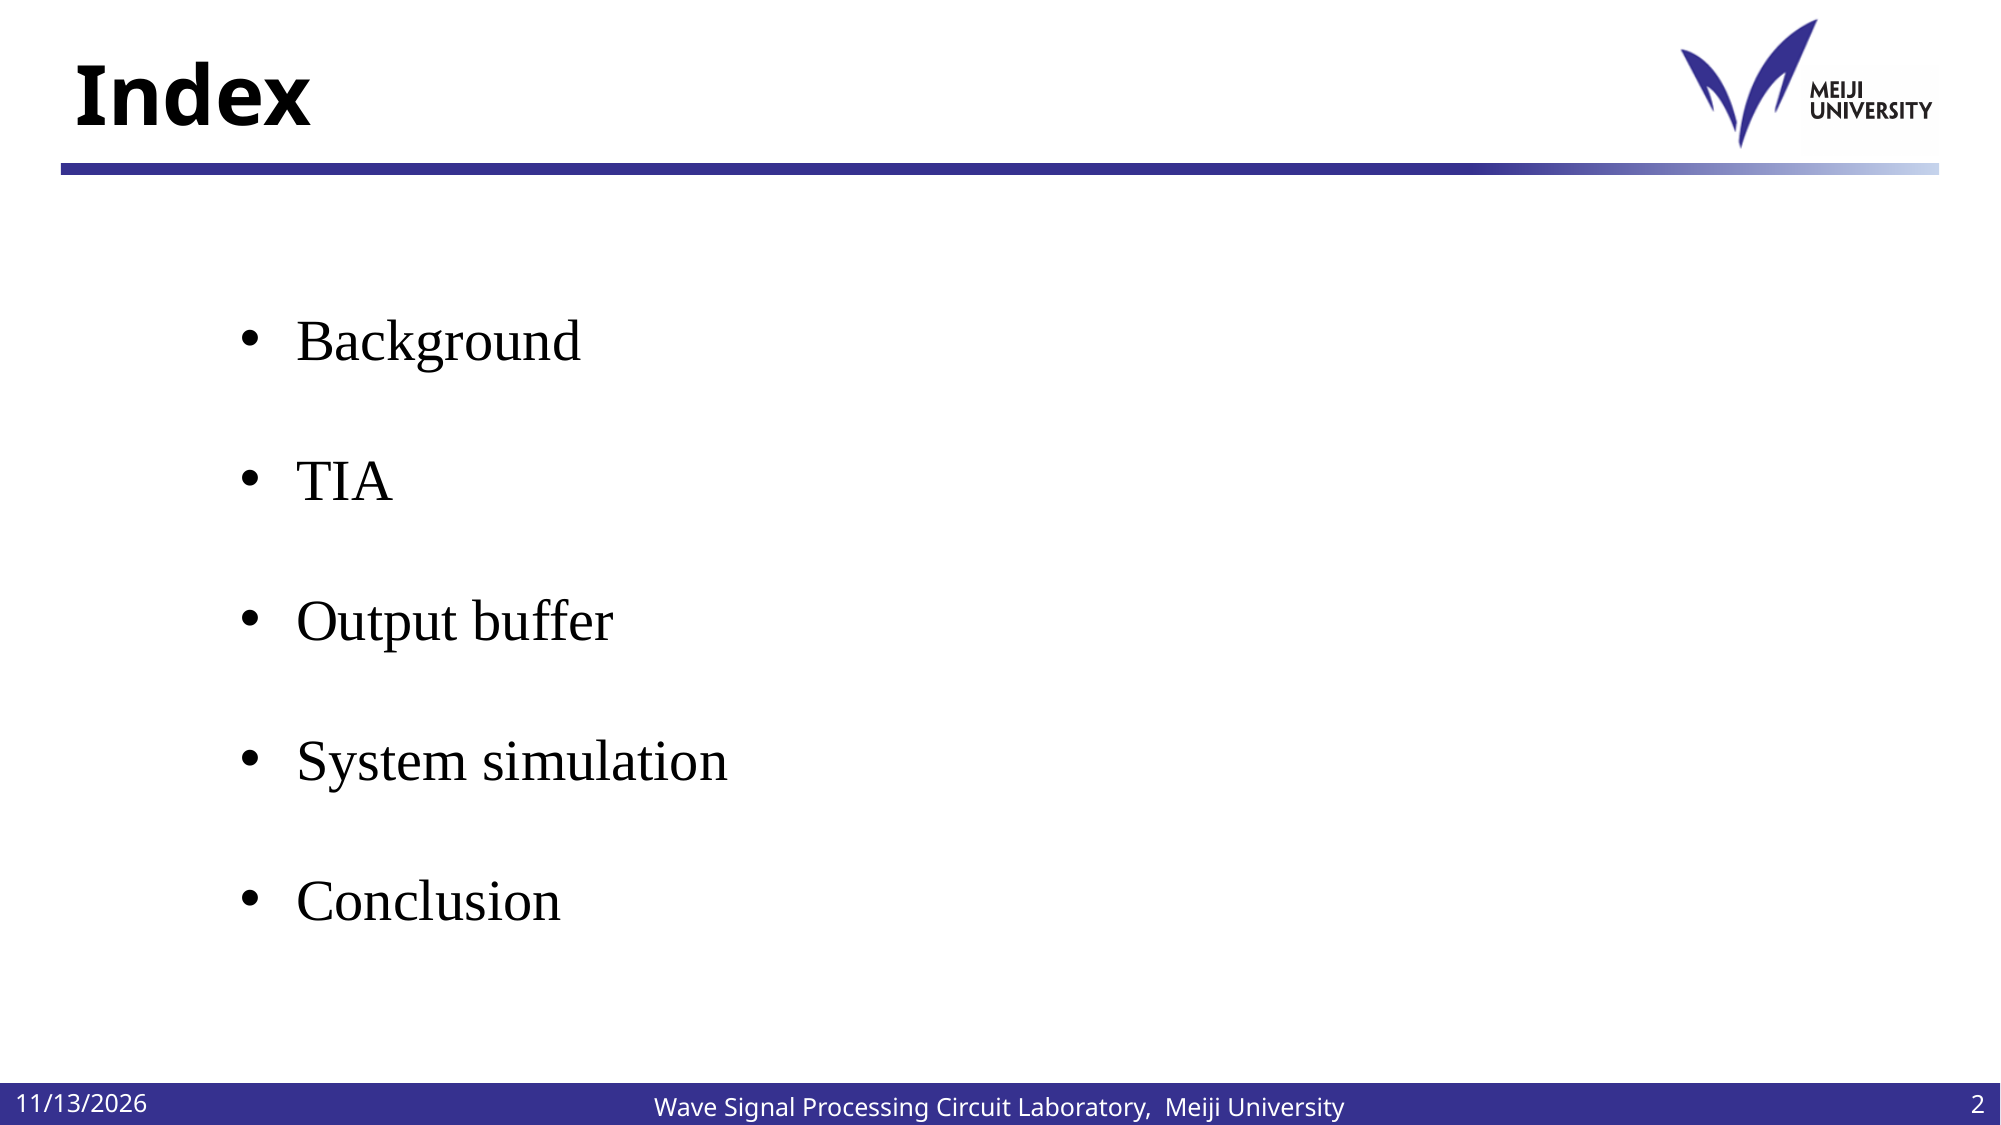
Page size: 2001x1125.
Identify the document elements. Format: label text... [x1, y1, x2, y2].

picture [1675, 16, 1939, 156]
footer Wave Signal Processing Circuit Laboratory, Meiji University [588, 1078, 1412, 1125]
title Index [60, 34, 1786, 164]
text_box Background TIA Output buffer System simulation Conclusion [225, 295, 1137, 940]
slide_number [0, 1074, 450, 1125]
slide_number 2 [1550, 1075, 2000, 1125]
